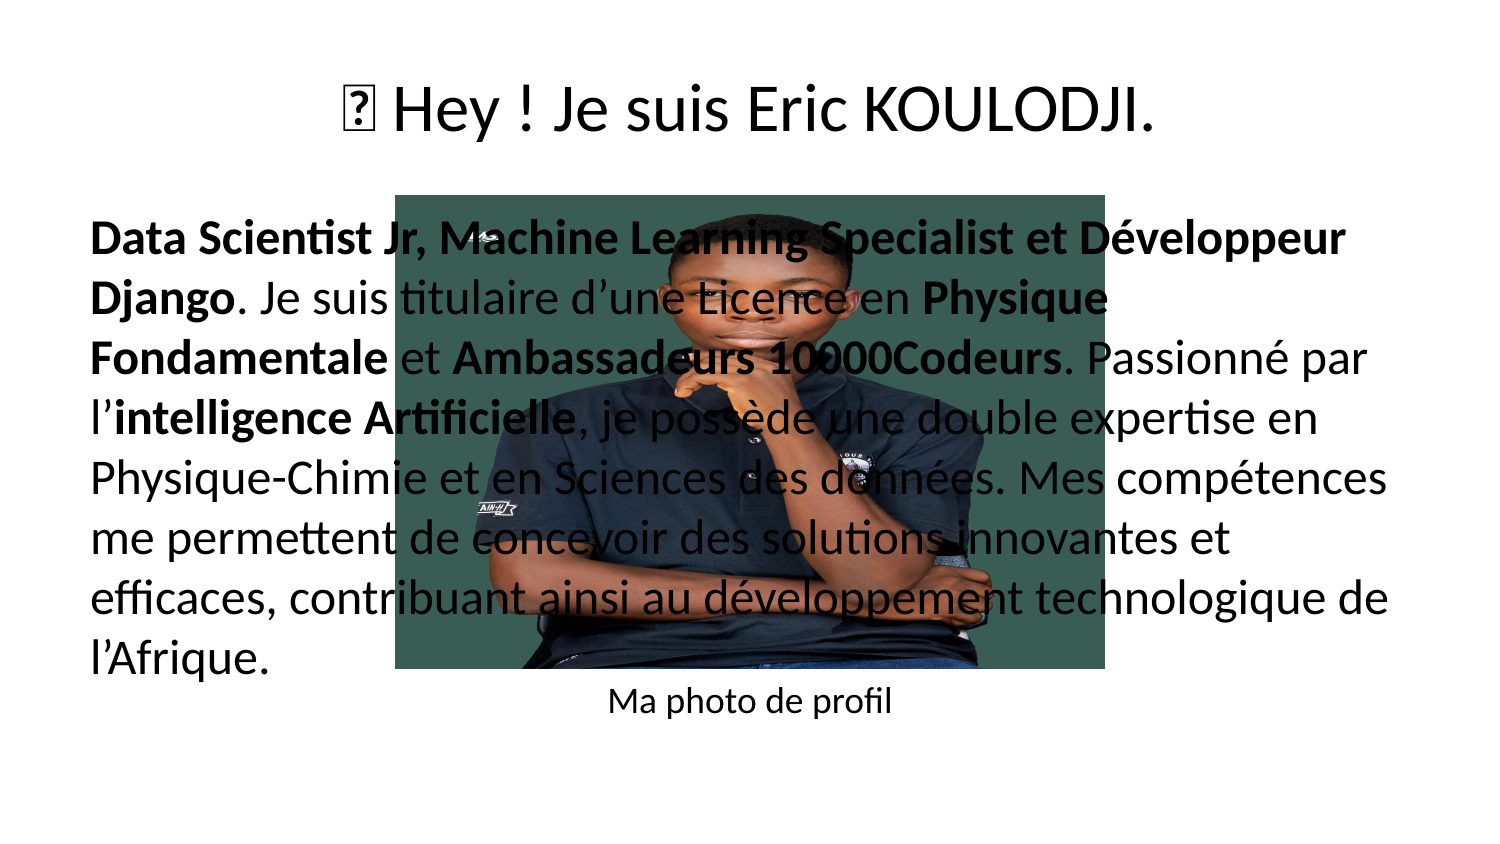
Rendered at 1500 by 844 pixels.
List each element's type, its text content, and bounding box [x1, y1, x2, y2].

title 👋 Hey ! Je suis Eric KOULODJI. [75, 33, 1425, 175]
list Data Scientist Jr, Machine Learning Specialist et Développeur Django. Je suis titulaire d’une Licence en Physique Fondamentale et Ambassadeurs 10000Codeurs. Passionné par l’intelligence Artificielle, je possède une double expertise en Physique-Chimie et en Sciences des données. Mes compétences me permettent de concevoir des solutions innovantes et efficaces, contribuant ainsi au développement technologique de l’Afrique. [75, 196, 1425, 754]
picture [395, 195, 1105, 669]
